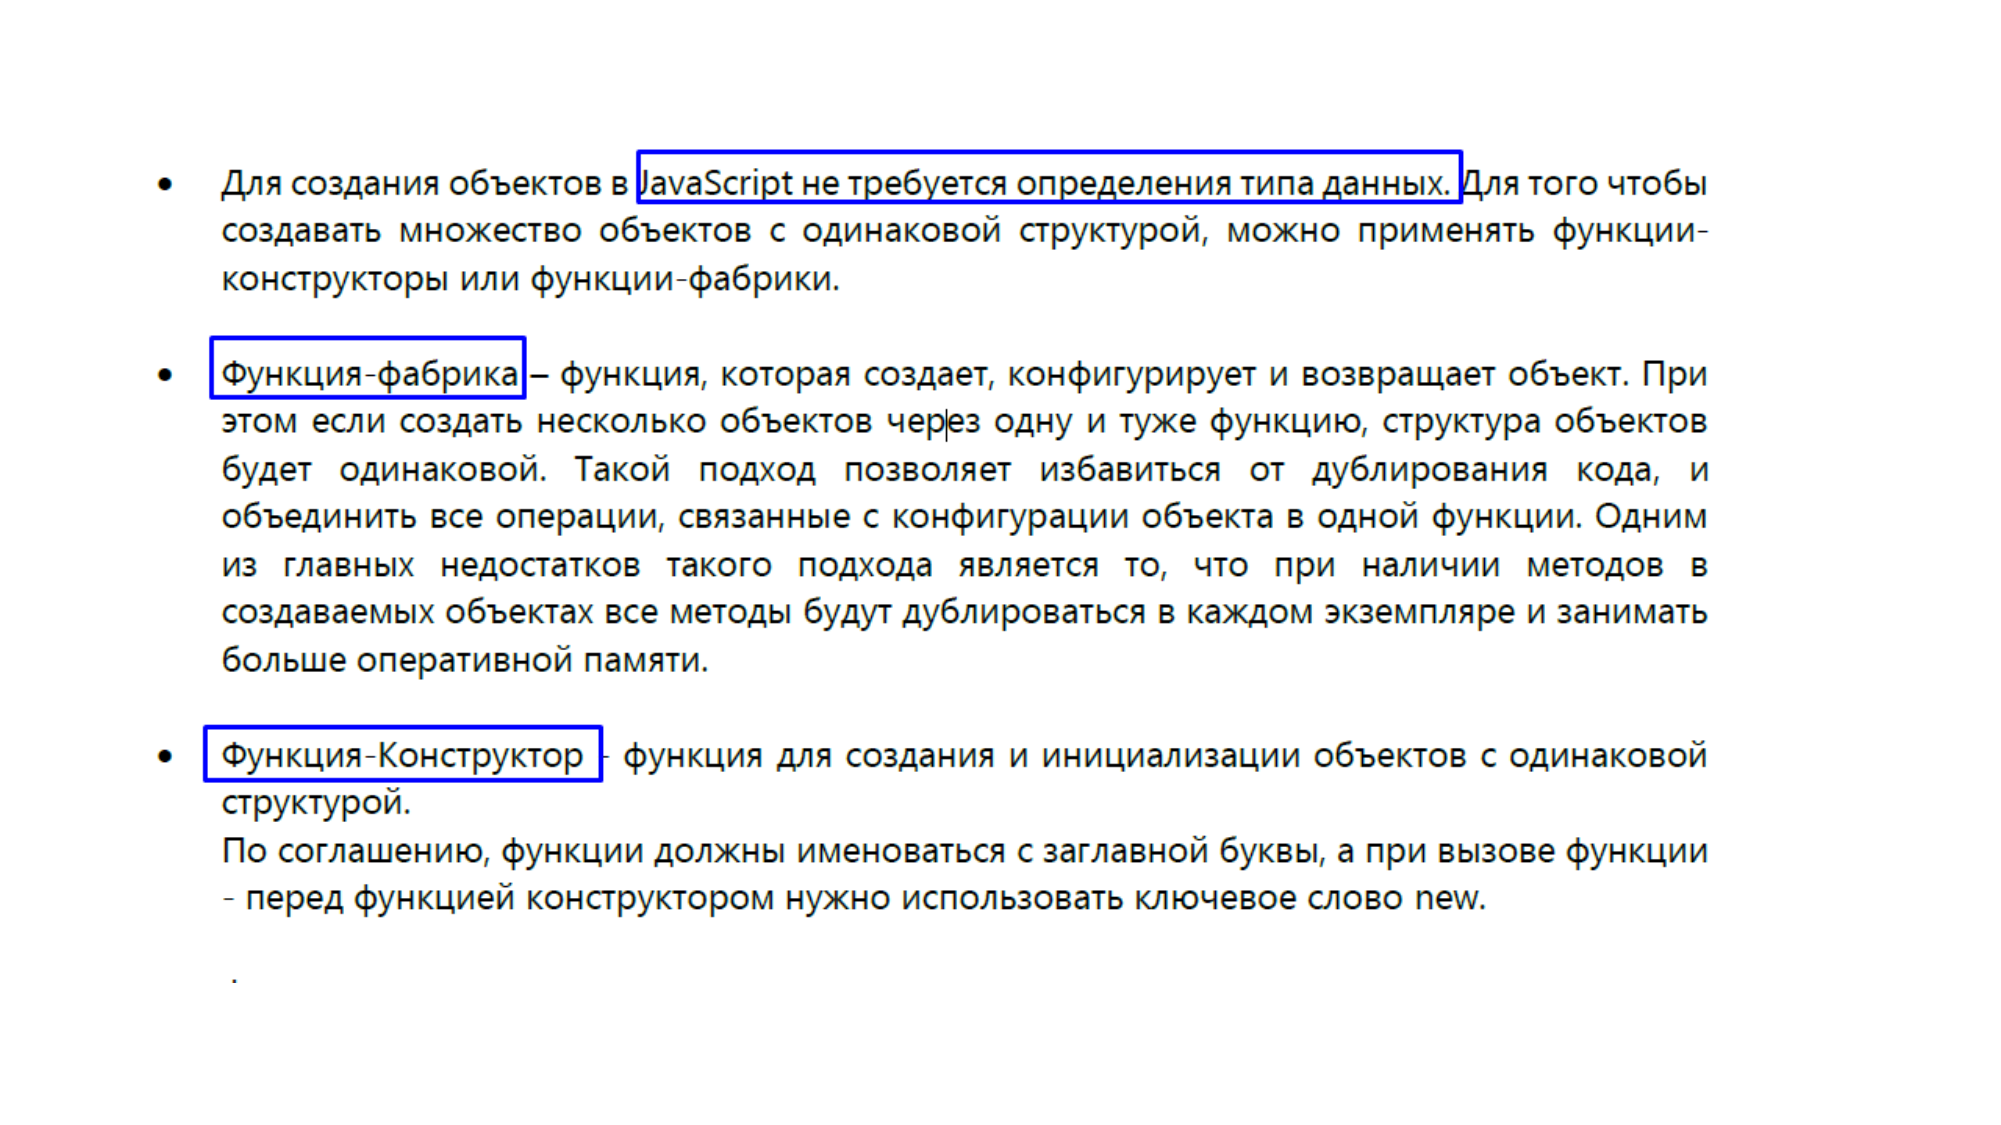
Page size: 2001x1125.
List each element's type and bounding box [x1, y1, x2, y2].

picture [136, 142, 1864, 983]
